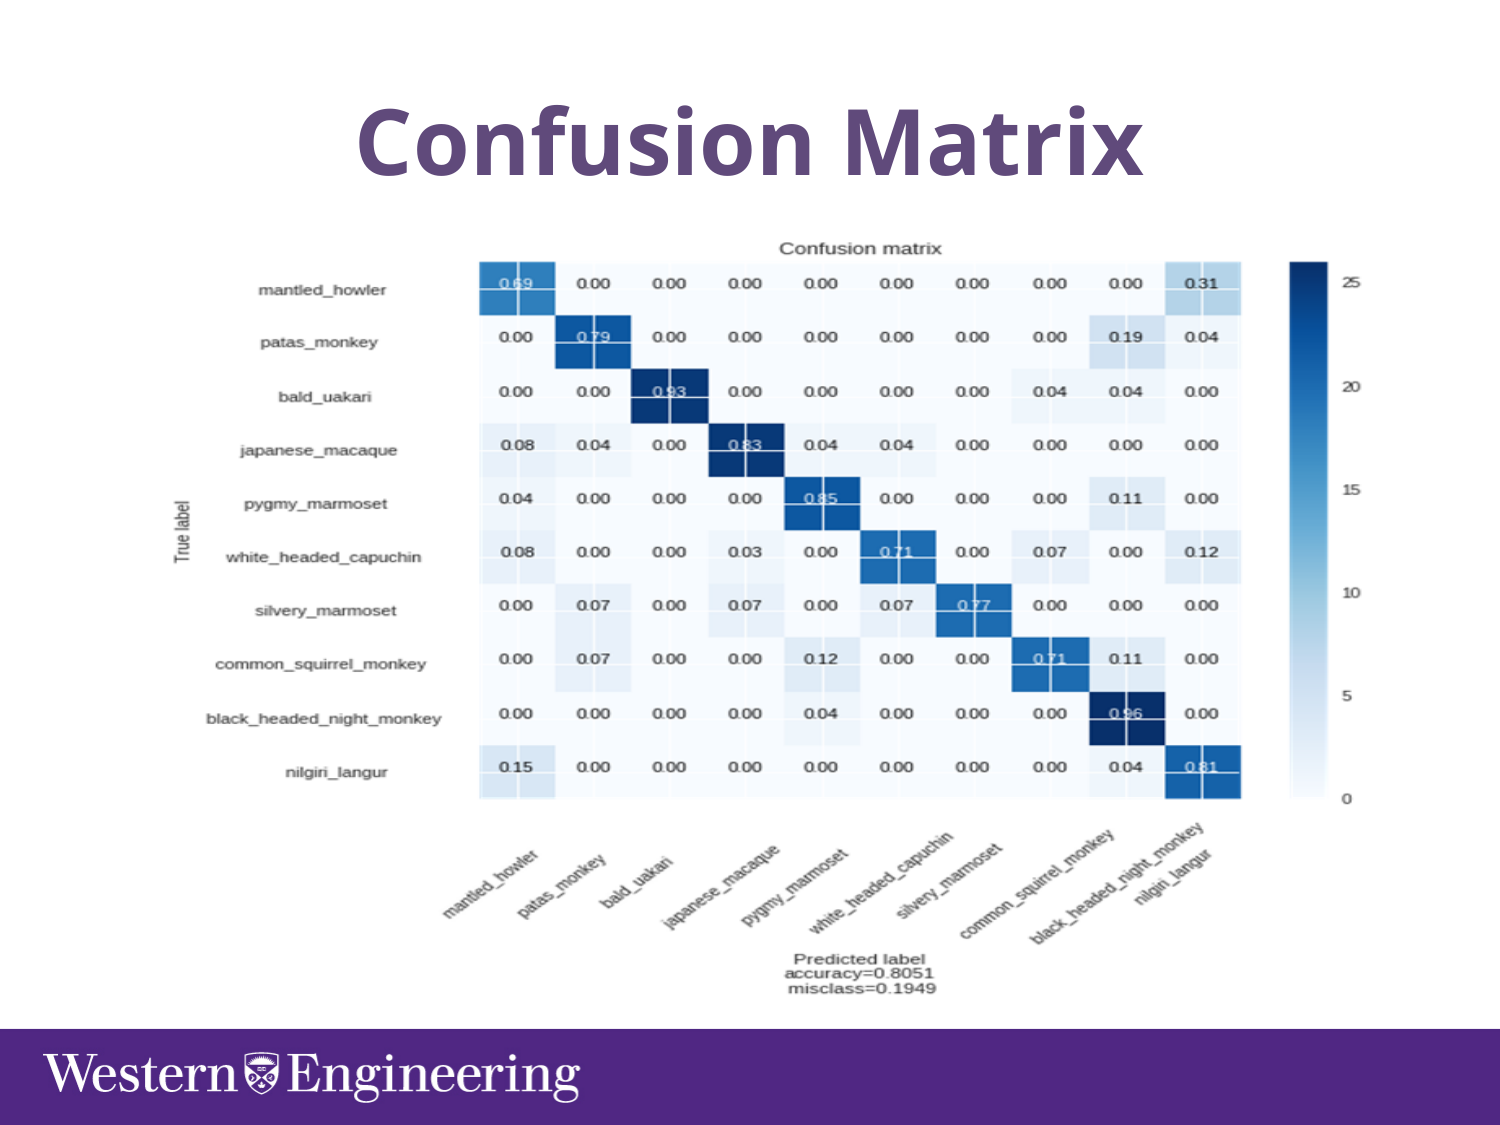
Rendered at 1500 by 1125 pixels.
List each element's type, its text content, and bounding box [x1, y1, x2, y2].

picture [0, 0, 1500, 1125]
title Confusion Matrix [75, 45, 1425, 233]
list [164, 233, 1374, 1006]
